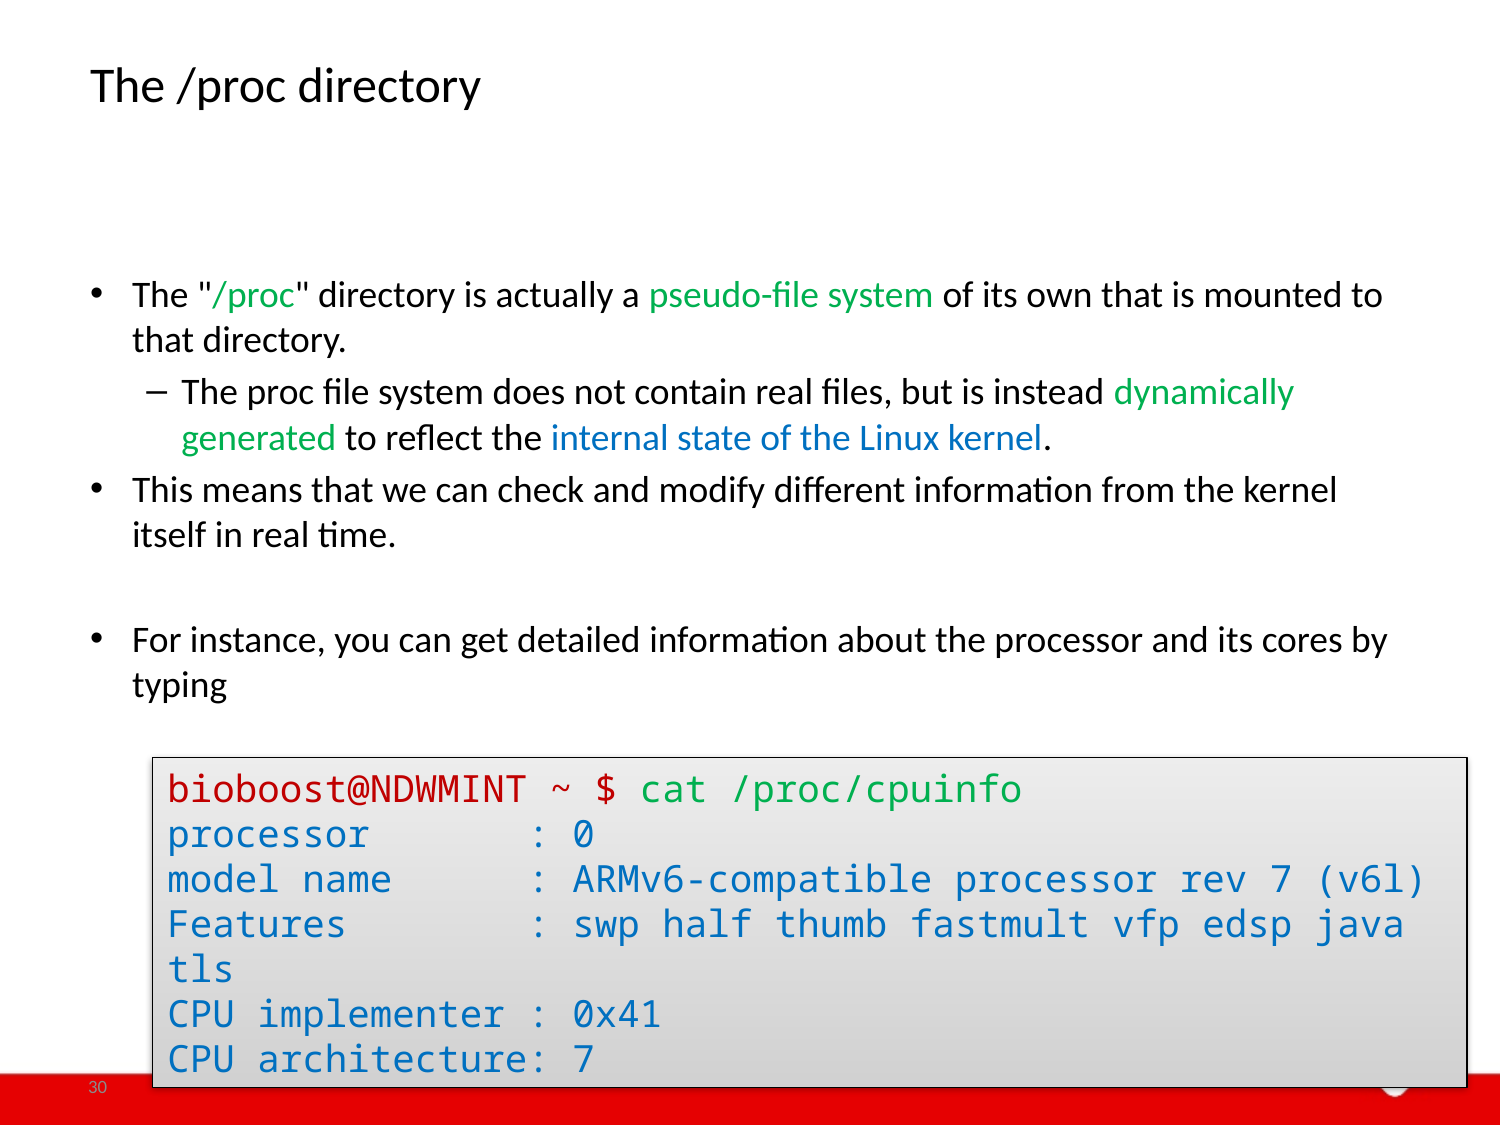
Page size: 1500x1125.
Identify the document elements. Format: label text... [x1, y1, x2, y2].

title The /proc directory [75, 45, 1425, 233]
picture [0, 0, 1500, 1125]
slide_number 30 [73, 1056, 153, 1116]
list The "/proc" directory is actually a pseudo-file system of its own that is mounted to that directory. The proc file system does not contain real files, but is instead dynamically generated to reflect the internal state of the Linux kernel. This means that we can check and modify different information from the kernel itself in real time. For instance, you can get detailed information about the processor and its cores by typing [75, 262, 1425, 1005]
text_box bioboost@NDWMINT ~ $ cat /proc/cpuinfo processor : 0 model name : ARMv6-compatible processor rev 7 (v6l) Features : swp half thumb fastmult vfp edsp java tls CPU implementer : 0x41 CPU architecture: 7 [152, 757, 1468, 1088]
